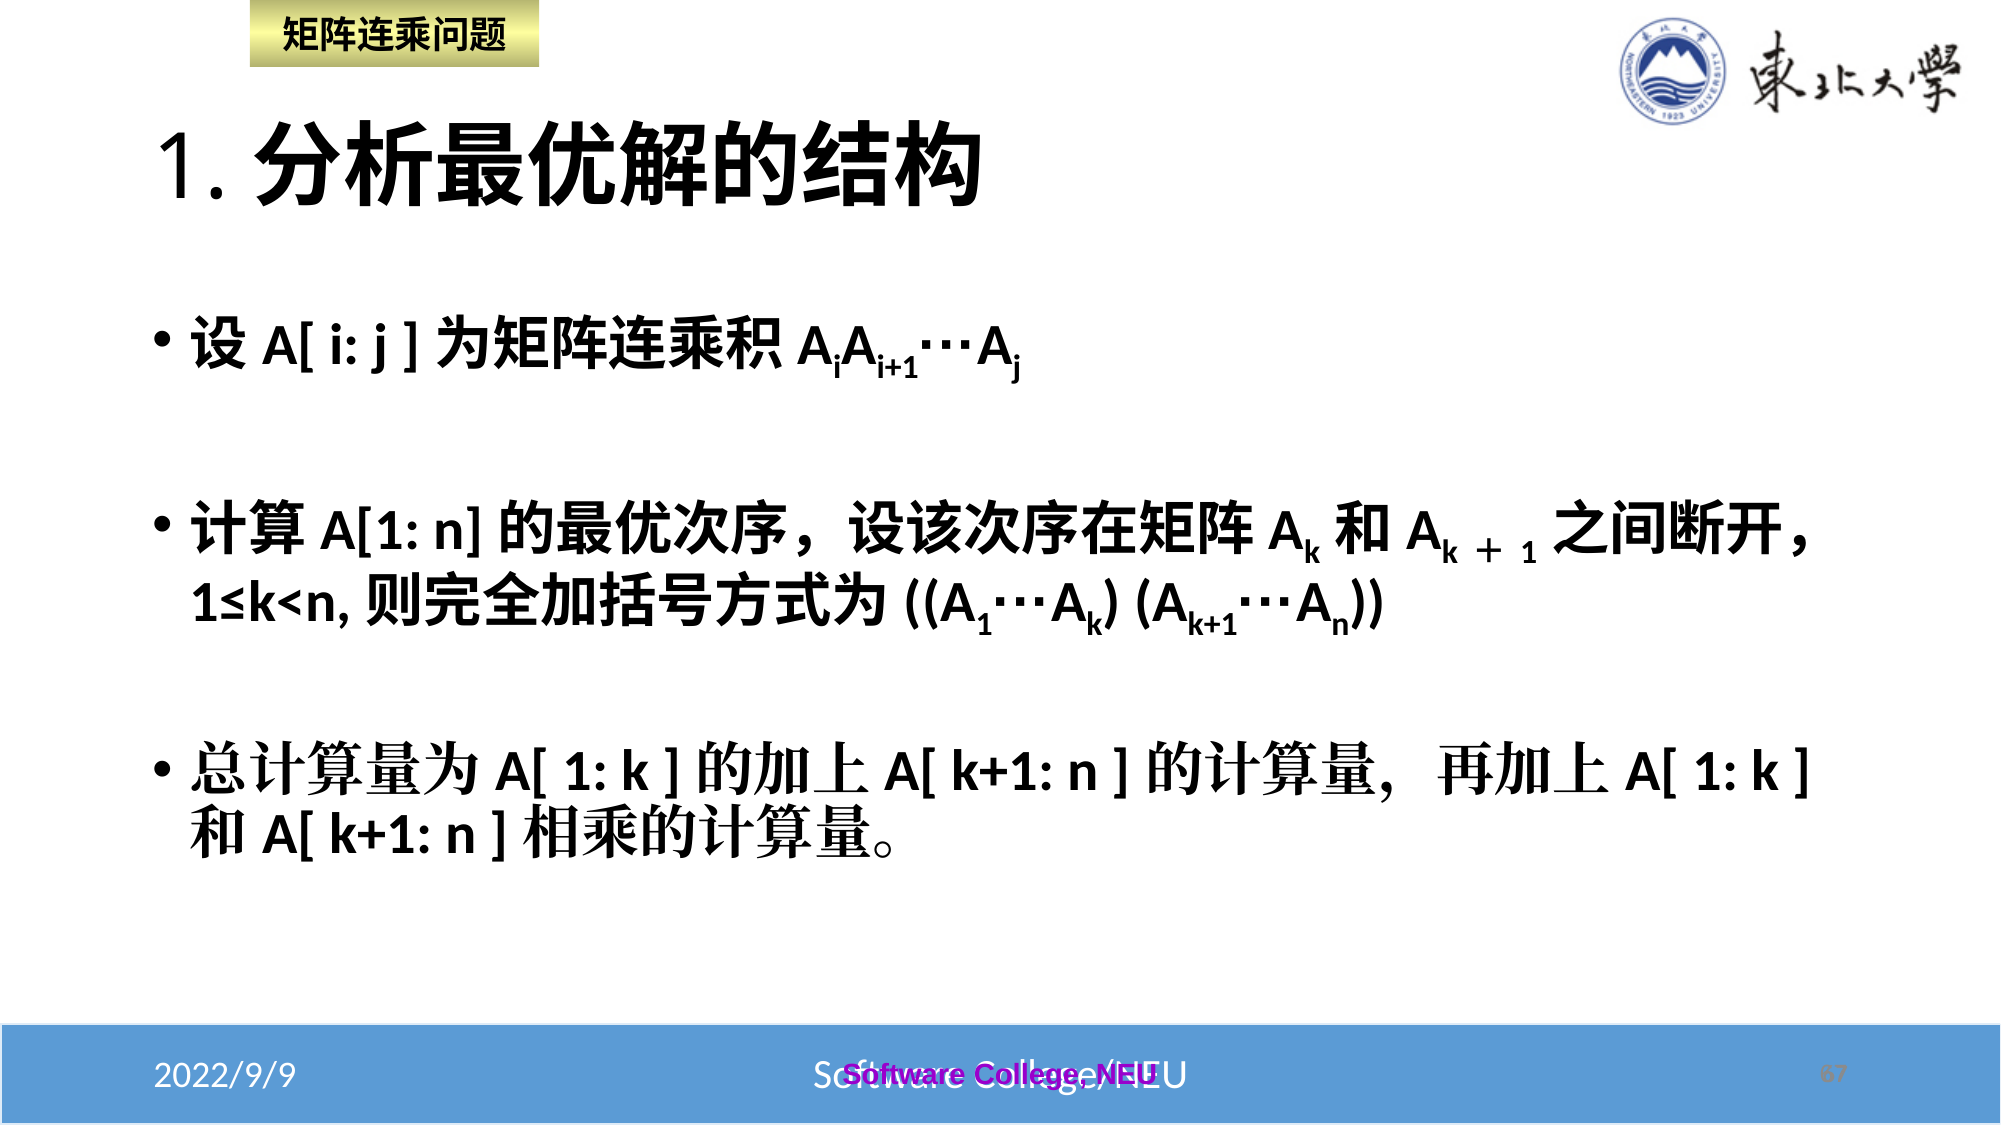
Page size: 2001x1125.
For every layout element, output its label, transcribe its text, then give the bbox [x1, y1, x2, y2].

slide_number 67 [1412, 1042, 1863, 1103]
footer Software College, NEU [662, 1042, 1338, 1103]
text_box 矩阵连乘问题 [249, 0, 540, 67]
list 设A[ i: j ]为矩阵连乘积AiAi+1···Aj 计算A[1: n]的最优次序，设该次序在矩阵Ak和Ak＋1之间断开，1≤k<n,则完全加括号方式为((A1···Ak) (Ak+1···An)) 总计算量为A[ 1: k ]的加上A[ k+1: n ]的计算量，再加上A[ 1: k ]和A[ k+1: n ]相乘的计算量。 [137, 299, 1863, 1014]
picture [1605, 4, 1987, 135]
title 1.分析最优解的结构 [137, 59, 1863, 278]
